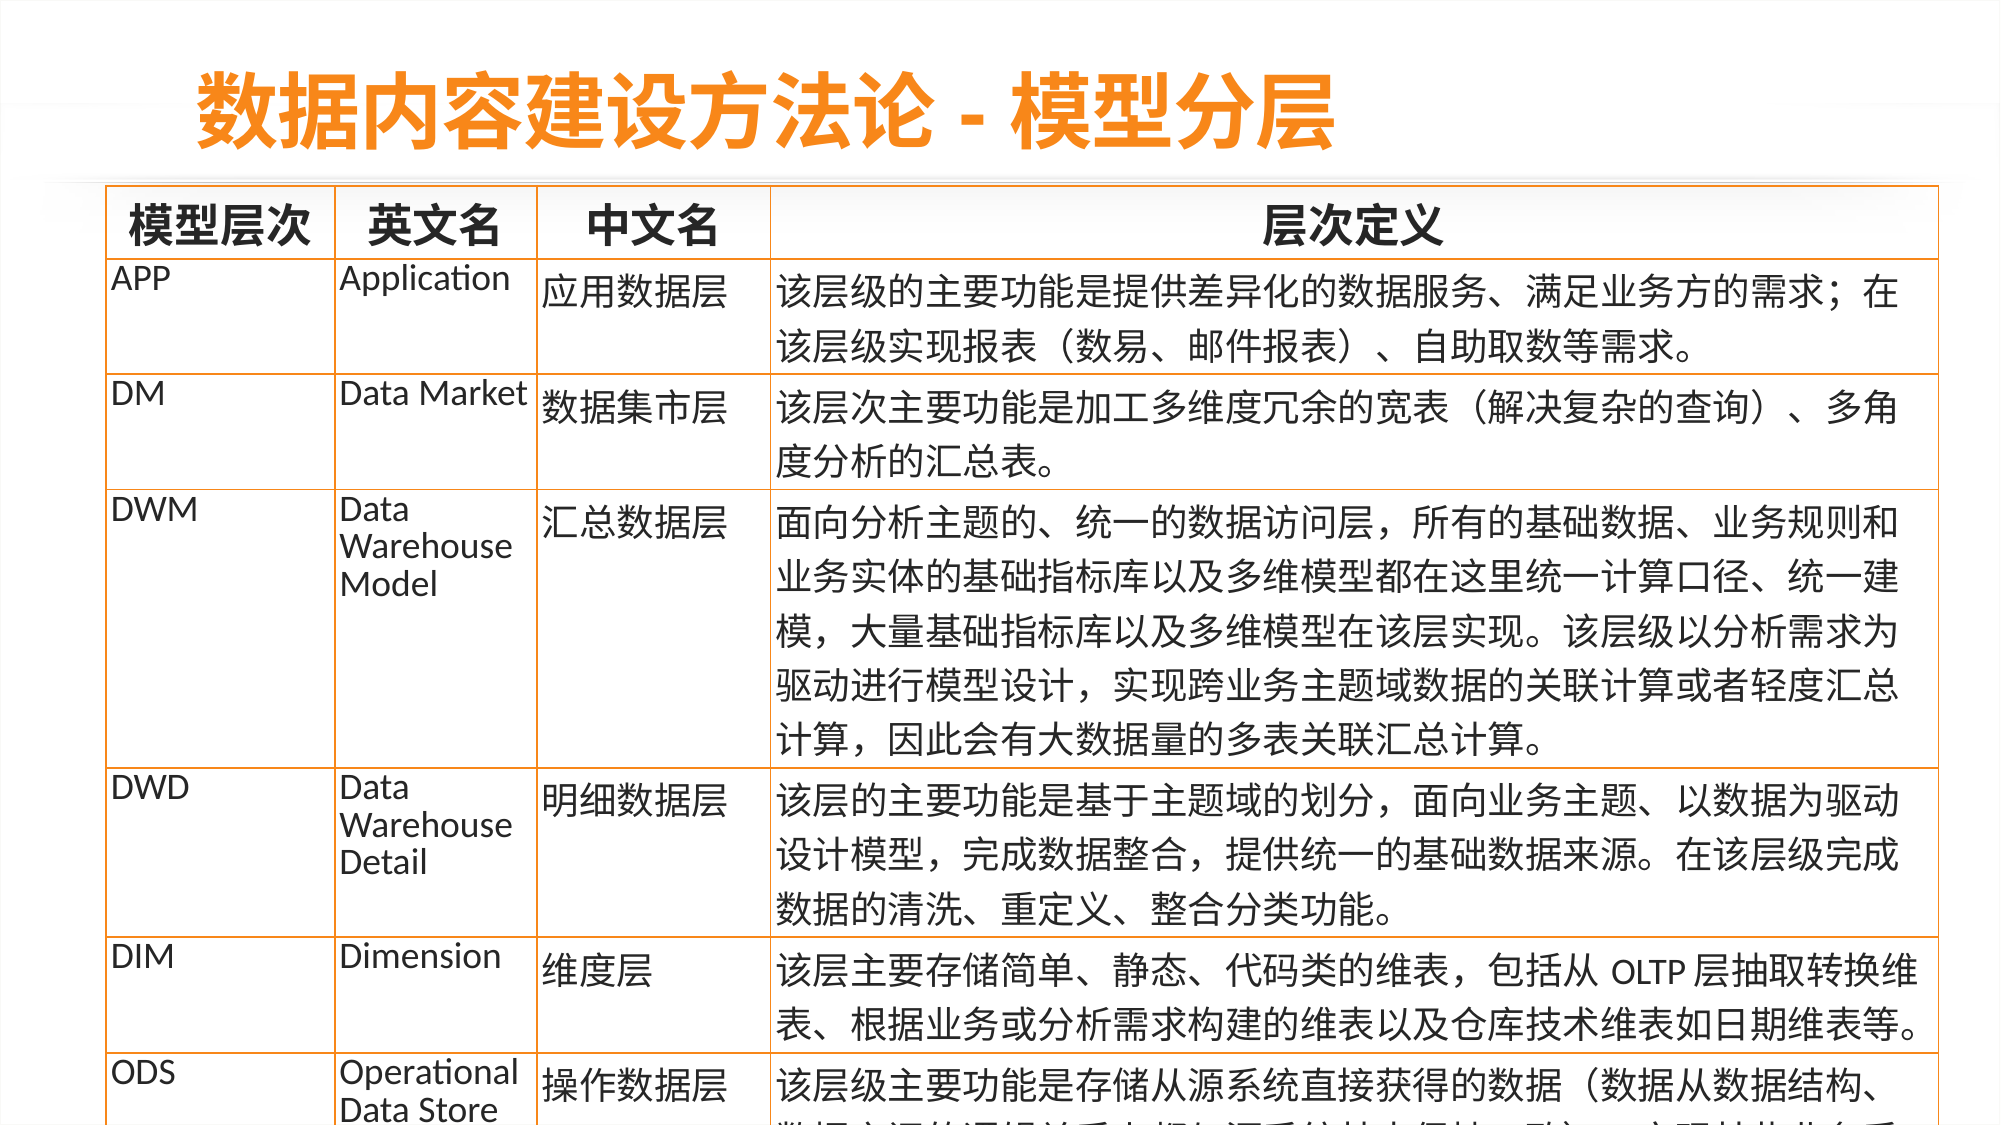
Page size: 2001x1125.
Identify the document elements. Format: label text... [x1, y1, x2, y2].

table_cell 该层级主要功能是存储从源系统直接获得的数据（数据从数据结构、数据之间的逻辑关系上都与源系统基本保持一致）。实现某些业务系统字段的数据仓库技术处理、少量的基础的数据清洗（比如脏数据过滤、字符集转换、维值处理）、生成增量数据表。 [771, 1054, 1938, 1125]
table_cell DM [107, 375, 334, 489]
table_cell 应用数据层 [538, 260, 770, 373]
table_cell Data Warehouse Model [336, 490, 536, 767]
table_header 英文名 [336, 187, 536, 258]
table_cell 明细数据层 [538, 769, 770, 936]
table_header 中文名 [538, 187, 770, 258]
table_cell 汇总数据层 [538, 490, 770, 767]
table_cell 该层级的主要功能是提供差异化的数据服务、满足业务方的需求；在该层级实现报表（数易、邮件报表）、自助取数等需求。 [771, 260, 1938, 373]
table_cell DWM [107, 490, 334, 767]
table_cell 数据集市层 [538, 375, 770, 489]
picture [0, 103, 2000, 233]
table_header 层次定义 [771, 187, 1938, 258]
table_cell Operational Data Store [336, 1054, 536, 1125]
table_cell Data Market [336, 375, 536, 489]
table_cell Data Warehouse Detail [336, 769, 536, 936]
table_cell Application [336, 260, 536, 373]
table_cell 维度层 [538, 938, 770, 1052]
table_cell 该层的主要功能是基于主题域的划分，面向业务主题、以数据为驱动设计模型，完成数据整合，提供统一的基础数据来源。在该层级完成数据的清洗、重定义、整合分类功能。 [771, 769, 1938, 936]
table_cell ODS [107, 1054, 334, 1125]
table_cell DIM [107, 938, 334, 1052]
table_cell APP [107, 260, 334, 373]
table_header 模型层次 [107, 187, 334, 258]
table_cell 该层次主要功能是加工多维度冗余的宽表（解决复杂的查询）、多角度分析的汇总表。 [771, 375, 1938, 489]
table_cell 面向分析主题的、统一的数据访问层，所有的基础数据、业务规则和业务实体的基础指标库以及多维模型都在这里统一计算口径、统一建模，大量基础指标库以及多维模型在该层实现。该层级以分析需求为驱动进行模型设计，实现跨业务主题域数据的关联计算或者轻度汇总计算，因此会有大数据量的多表关联汇总计算。 [771, 490, 1938, 767]
table_cell 操作数据层 [538, 1054, 770, 1125]
title 数据内容建设方法论-模型分层 [180, 47, 1830, 171]
table_cell 该层主要存储简单、静态、代码类的维表，包括从OLTP层抽取转换维表、根据业务或分析需求构建的维表以及仓库技术维表如日期维表等。 [771, 938, 1938, 1052]
table_cell Dimension [336, 938, 536, 1052]
table_cell DWD [107, 769, 334, 936]
